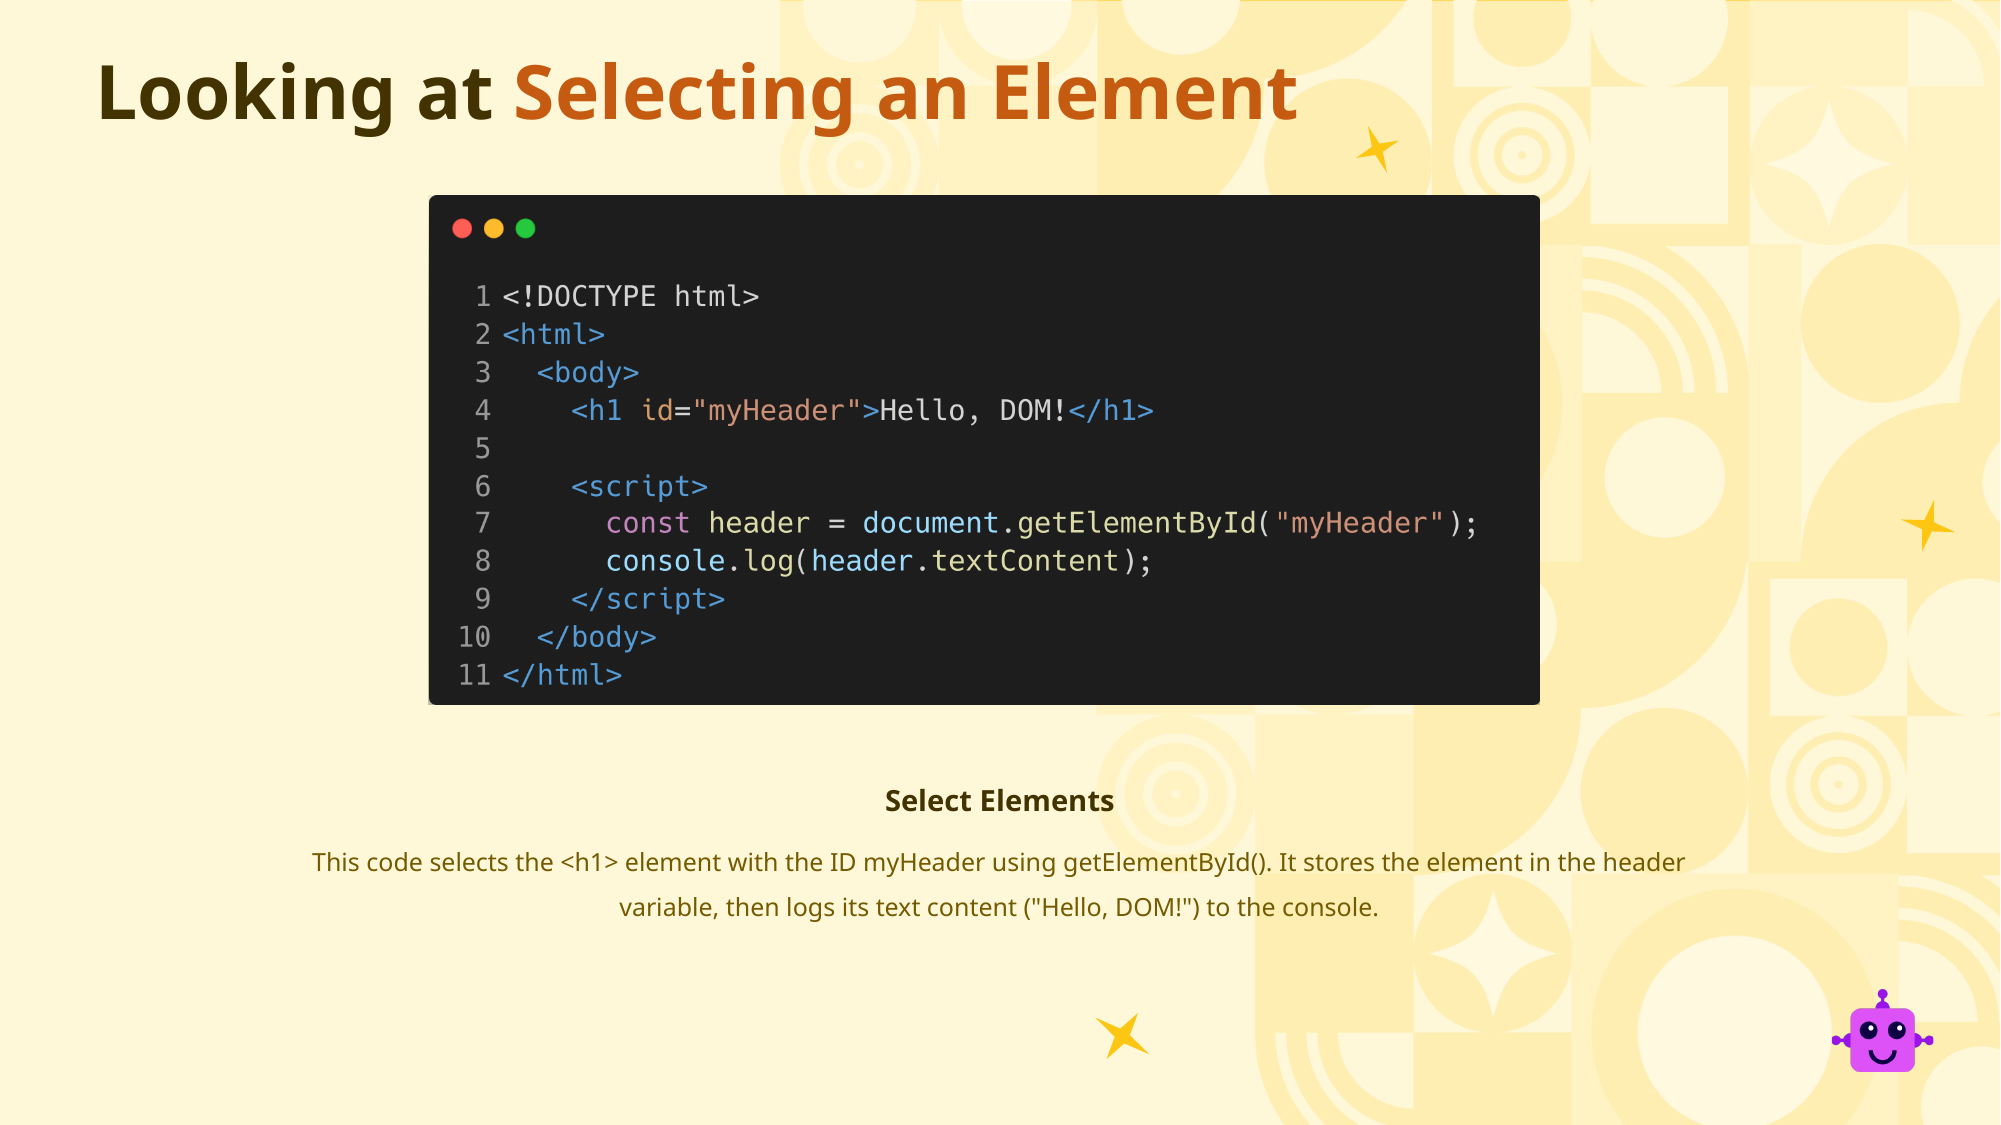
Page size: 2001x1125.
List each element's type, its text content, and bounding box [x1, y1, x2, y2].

title Looking at Selecting an Element [80, 0, 1581, 143]
text_box This code selects the <h1> element with the ID myHeader using getElementById(). It stores the element in the header variable, then logs its text content ("Hello, DOM!") to the console. [245, 823, 1755, 929]
text_box [1094, 1012, 1150, 1060]
text_box [1355, 143, 1398, 174]
picture [0, 0, 2001, 1125]
text_box [1900, 499, 1956, 553]
text_box Select Elements [794, 757, 1206, 825]
